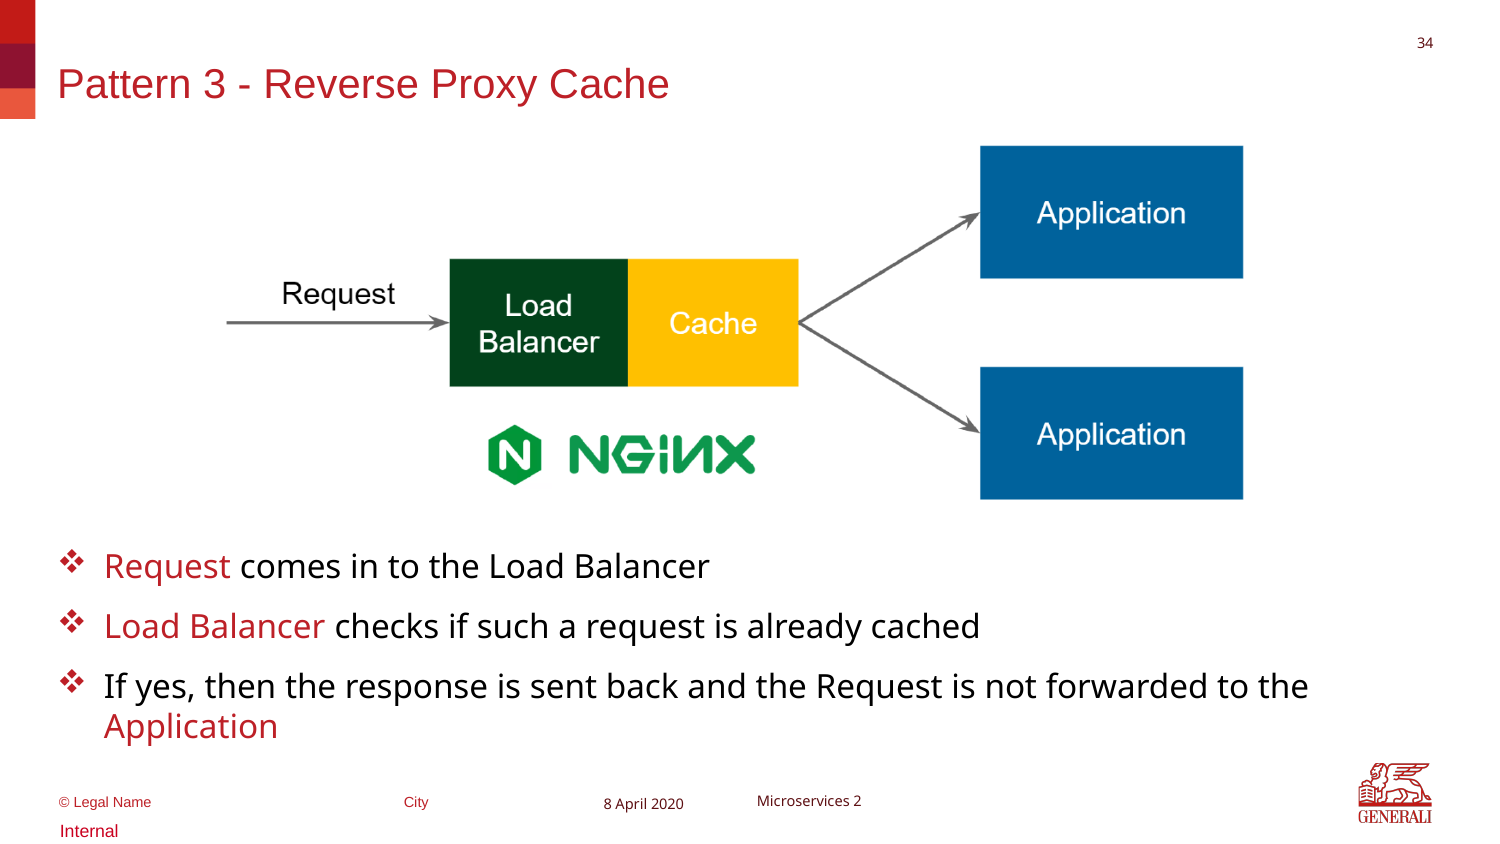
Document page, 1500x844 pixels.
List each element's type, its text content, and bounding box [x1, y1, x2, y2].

list Request comes in to the Load Balancer Load Balancer checks if such a request is already cached If yes, then the response is sent back and the Request is not forwarded to the Application [57, 545, 1434, 746]
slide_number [603, 794, 735, 809]
footer Microservices 2 [756, 794, 1232, 809]
title Pattern 3 - Reverse Proxy Cache [56, 57, 1433, 134]
slide_number 33 [1400, 33, 1434, 56]
picture [211, 135, 1258, 510]
